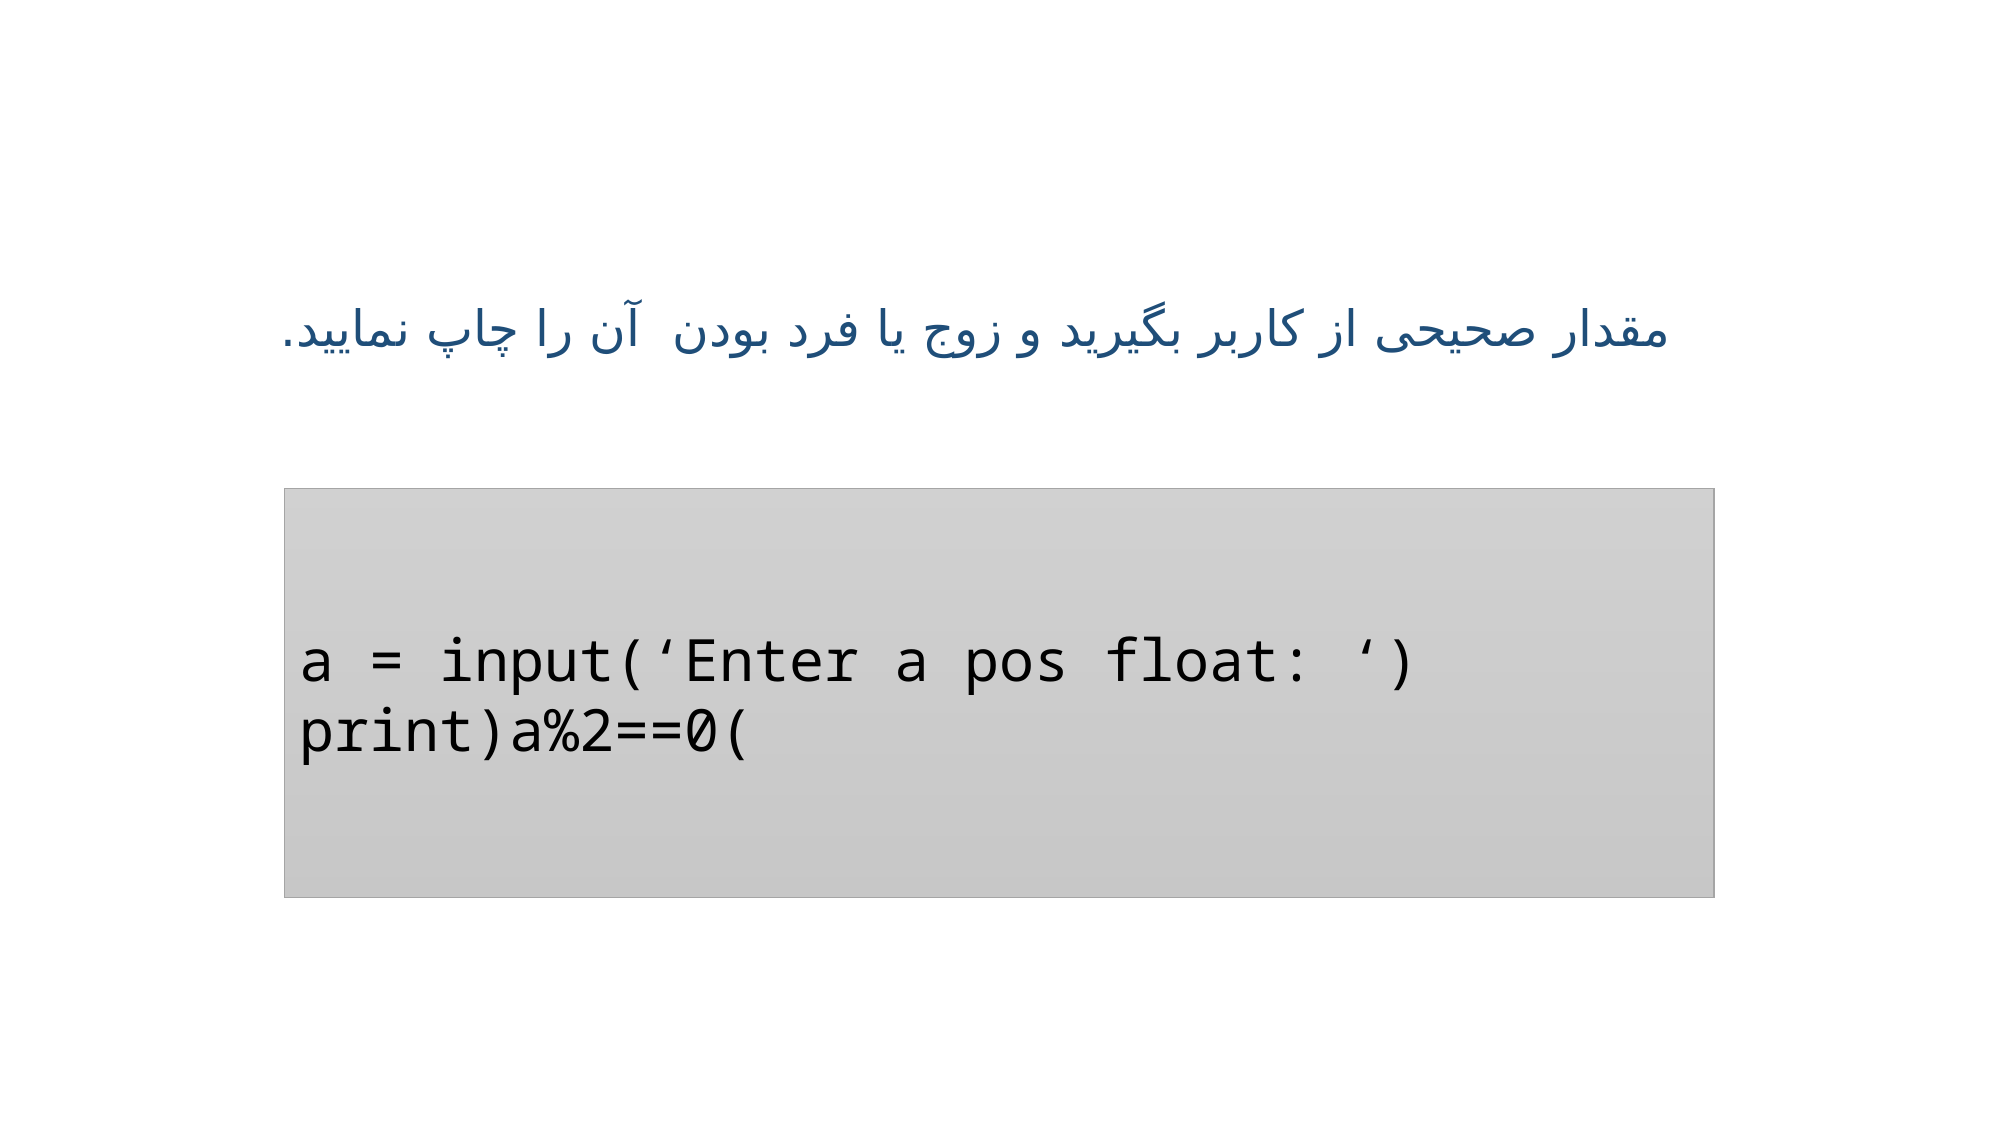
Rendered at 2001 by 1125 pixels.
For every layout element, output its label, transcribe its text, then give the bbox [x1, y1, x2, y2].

text_box a = input(‘Enter a pos float: ‘) print)a%2==0( [284, 488, 1715, 898]
text_box مقدار صحیحی از کاربر بگیرید و زوج یا فرد بودن آن را چاپ نمایید. [196, 238, 1739, 365]
